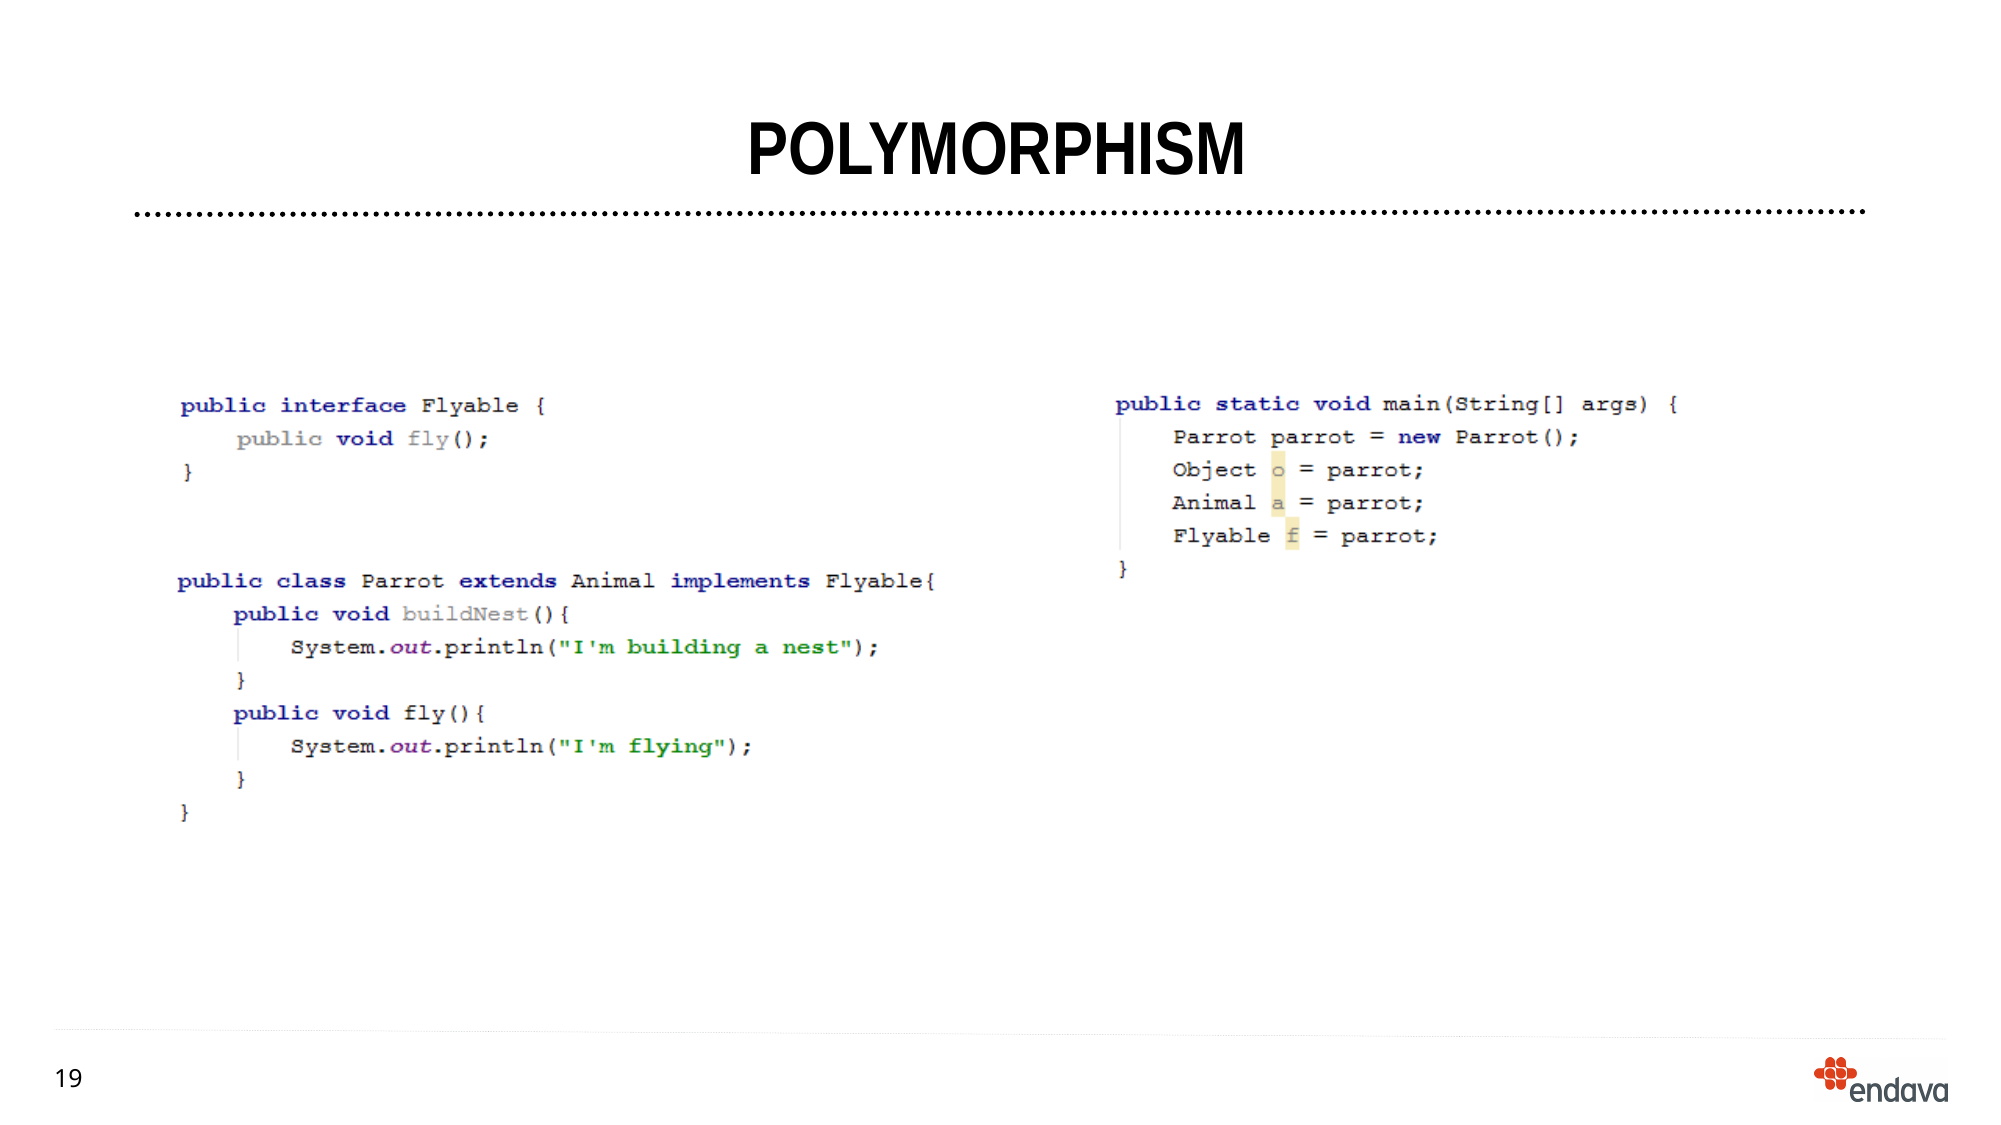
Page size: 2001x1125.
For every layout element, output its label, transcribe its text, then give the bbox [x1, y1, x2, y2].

picture [1107, 390, 1693, 591]
picture [1814, 1057, 1948, 1102]
title POlymorphism [198, 26, 1812, 195]
picture [171, 390, 562, 496]
picture [175, 564, 947, 833]
